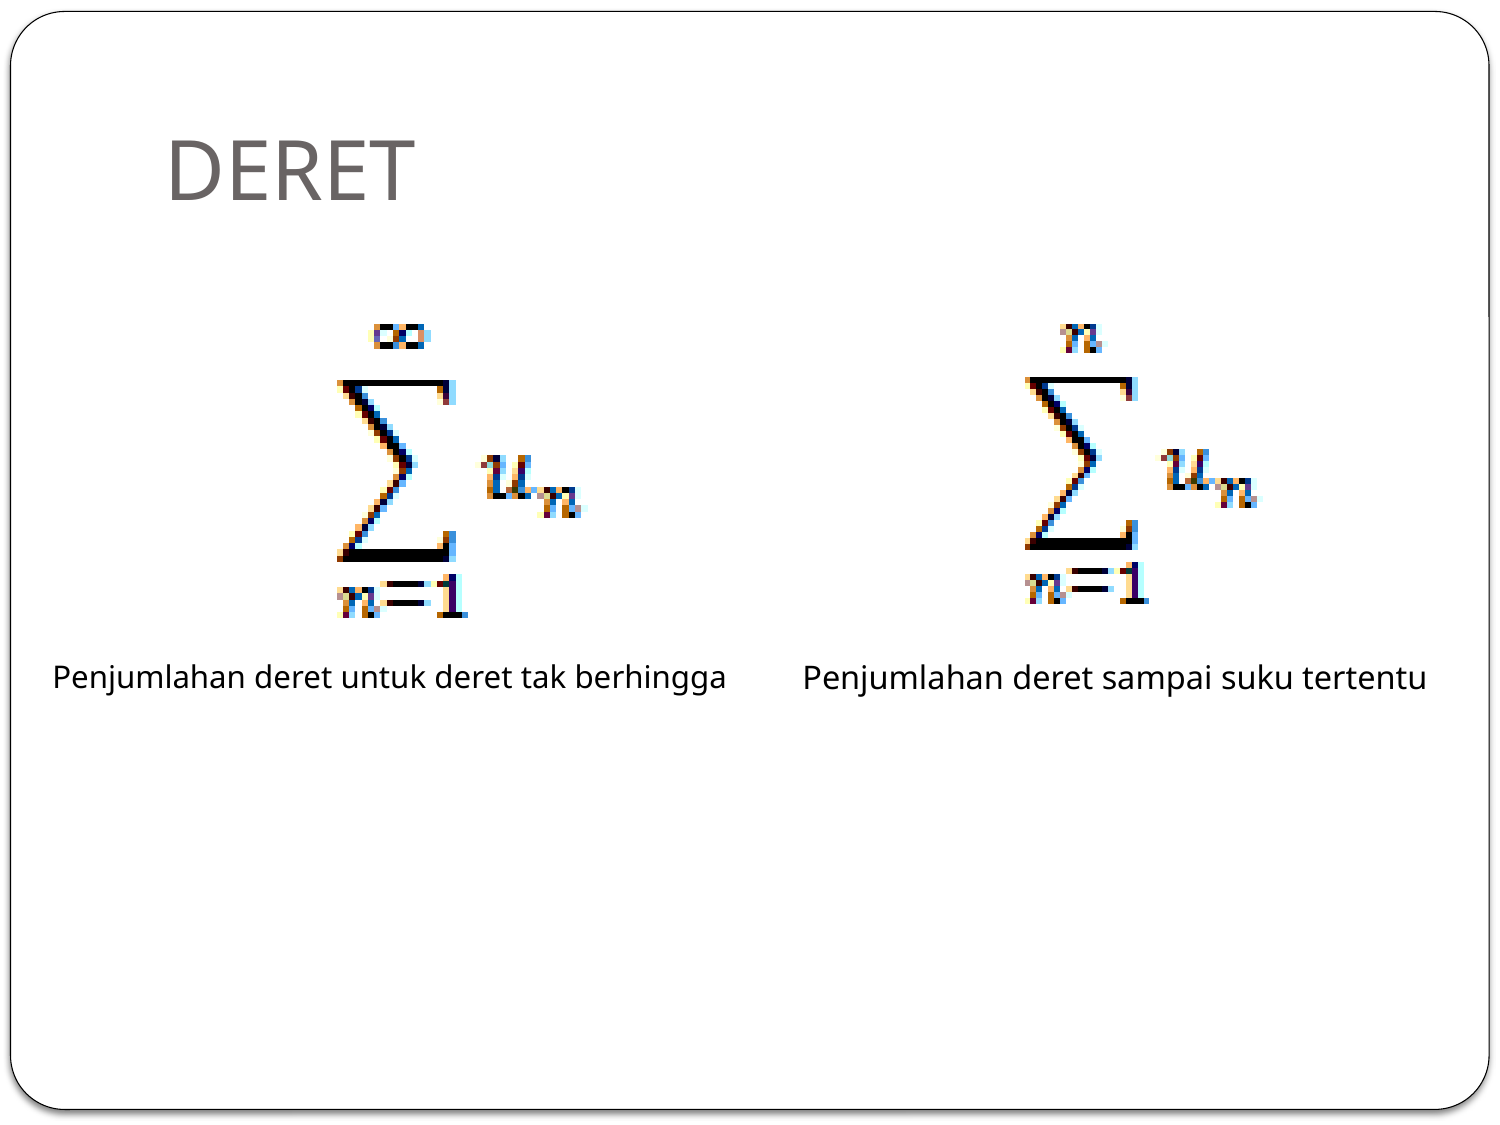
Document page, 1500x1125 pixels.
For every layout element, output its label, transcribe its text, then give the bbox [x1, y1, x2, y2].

picture [1024, 324, 1263, 628]
list Penjumlahan deret untuk deret tak berhingga [37, 650, 750, 738]
text_box [0, 154, 1500, 230]
picture [337, 324, 588, 644]
title DERET [150, 75, 1425, 154]
text_box Penjumlahan deret sampai suku tertentu [787, 649, 1463, 738]
text_box [0, 0, 1500, 75]
